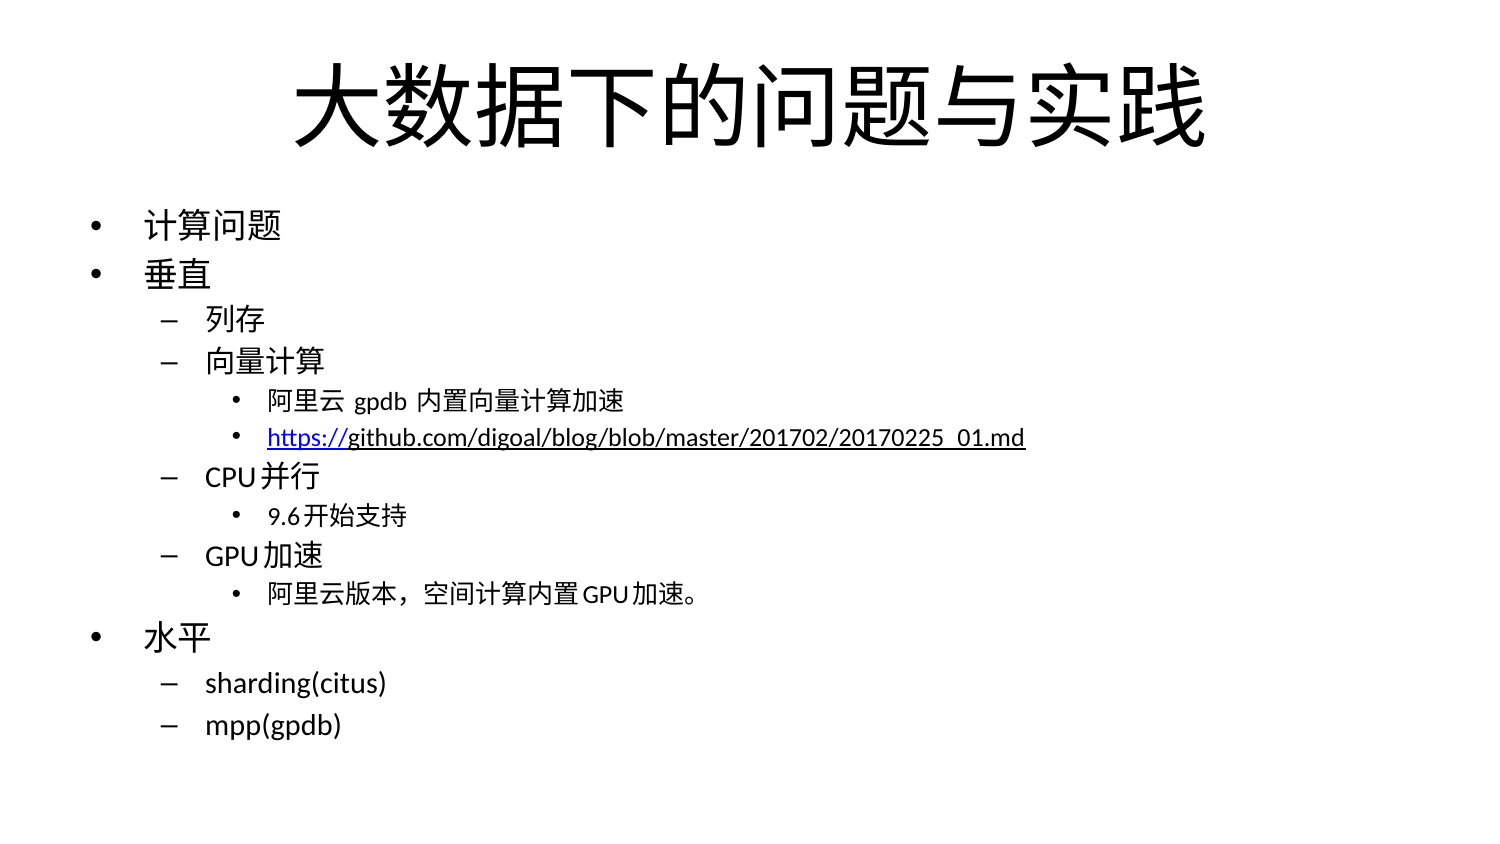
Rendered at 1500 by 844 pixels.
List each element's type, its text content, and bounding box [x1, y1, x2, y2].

list 计算问题 垂直 列存 向量计算 阿里云 gpdb 内置向量计算加速 https://github.com/digoal/blog/blob/master/201702/20170225_01.md CPU并行 9.6开始支持 GPU加速 阿里云版本，空间计算内置GPU加速。 水平 sharding(citus) mpp(gpdb) [75, 196, 1425, 754]
title 大数据下的问题与实践 [75, 33, 1425, 175]
